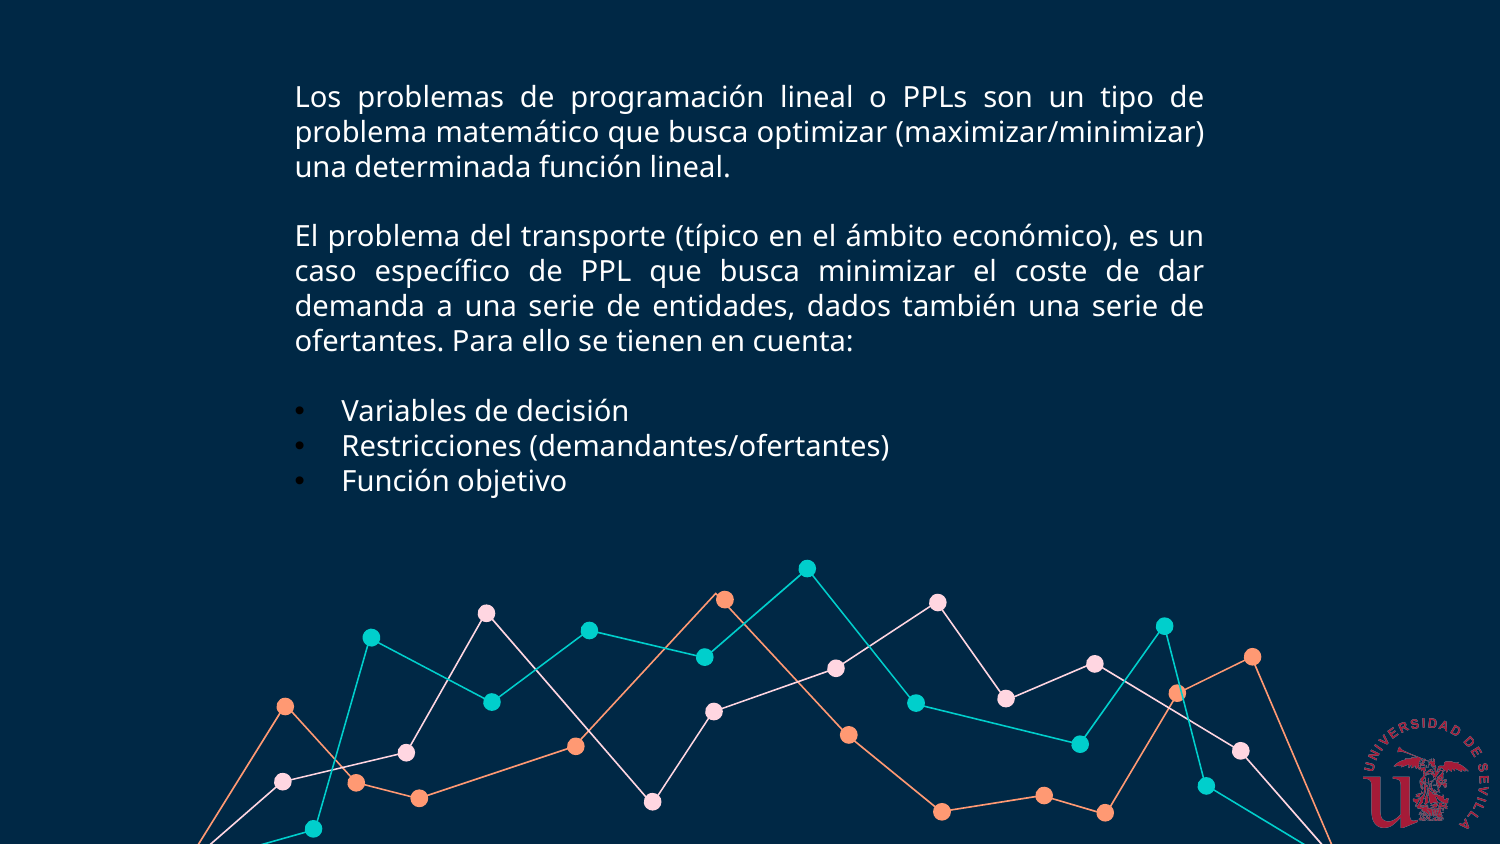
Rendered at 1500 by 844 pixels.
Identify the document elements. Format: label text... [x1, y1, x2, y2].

picture [1363, 717, 1490, 830]
text_box Los problemas de programación lineal o PPLs son un tipo de problema matemático que busca optimizar (maximizar/minimizar) una determinada función lineal. El problema del transporte (típico en el ámbito económico), es un caso específico de PPL que busca minimizar el coste de dar demanda a una serie de entidades, dados también una serie de ofertantes. Para ello se tienen en cuenta: Variables de decisión Restricciones (demandantes/ofertantes) Función objetivo [279, 70, 1220, 505]
